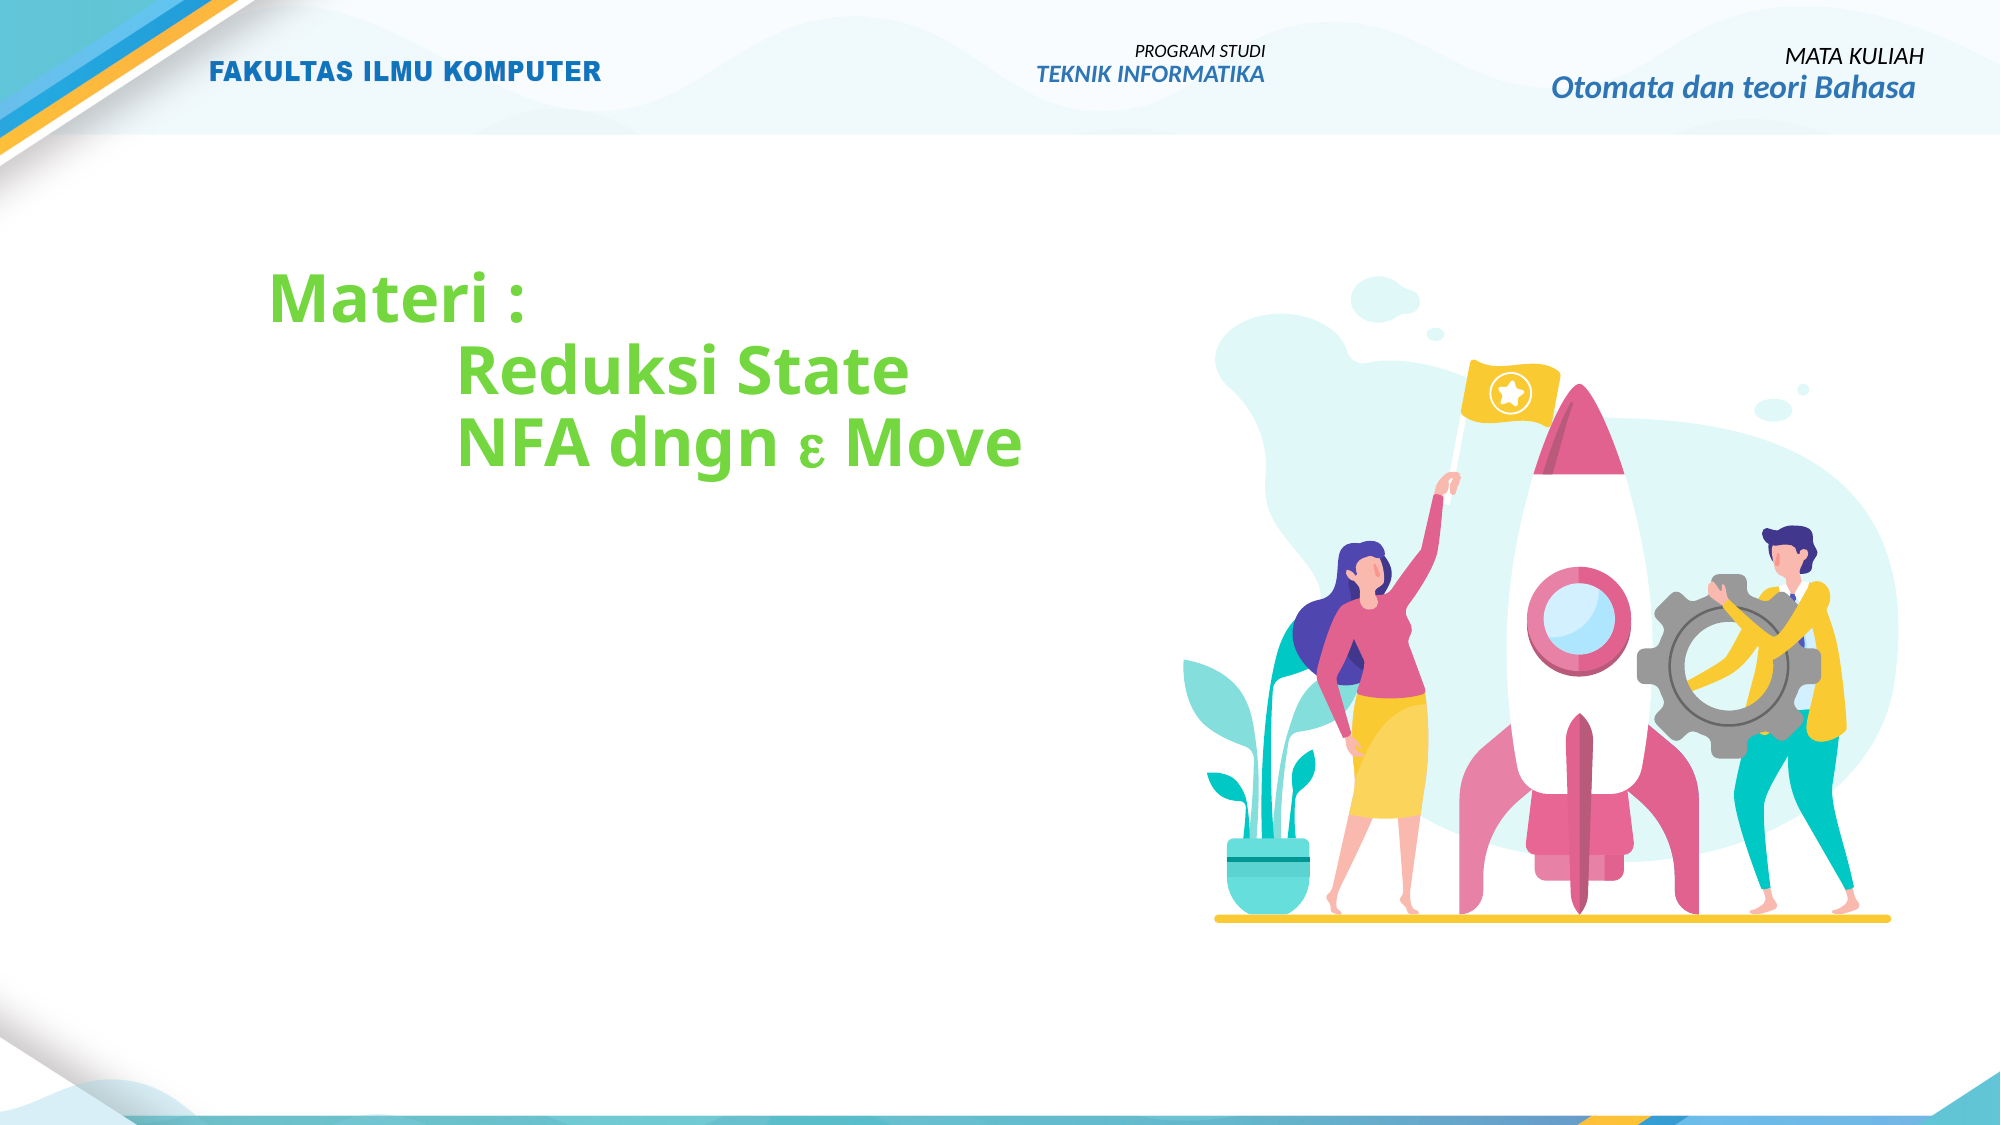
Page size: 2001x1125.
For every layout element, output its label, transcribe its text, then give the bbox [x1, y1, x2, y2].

title Materi : Reduksi State NFA dngn  Move [252, 170, 1852, 656]
text_box MATA KULIAH Otomata dan teori Bahasa [1374, 35, 1940, 147]
picture [0, 0, 2000, 1125]
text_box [1179, 276, 1913, 923]
text_box PROGRAM STUDI TEKNIK INFORMATIKA [904, 33, 1281, 118]
